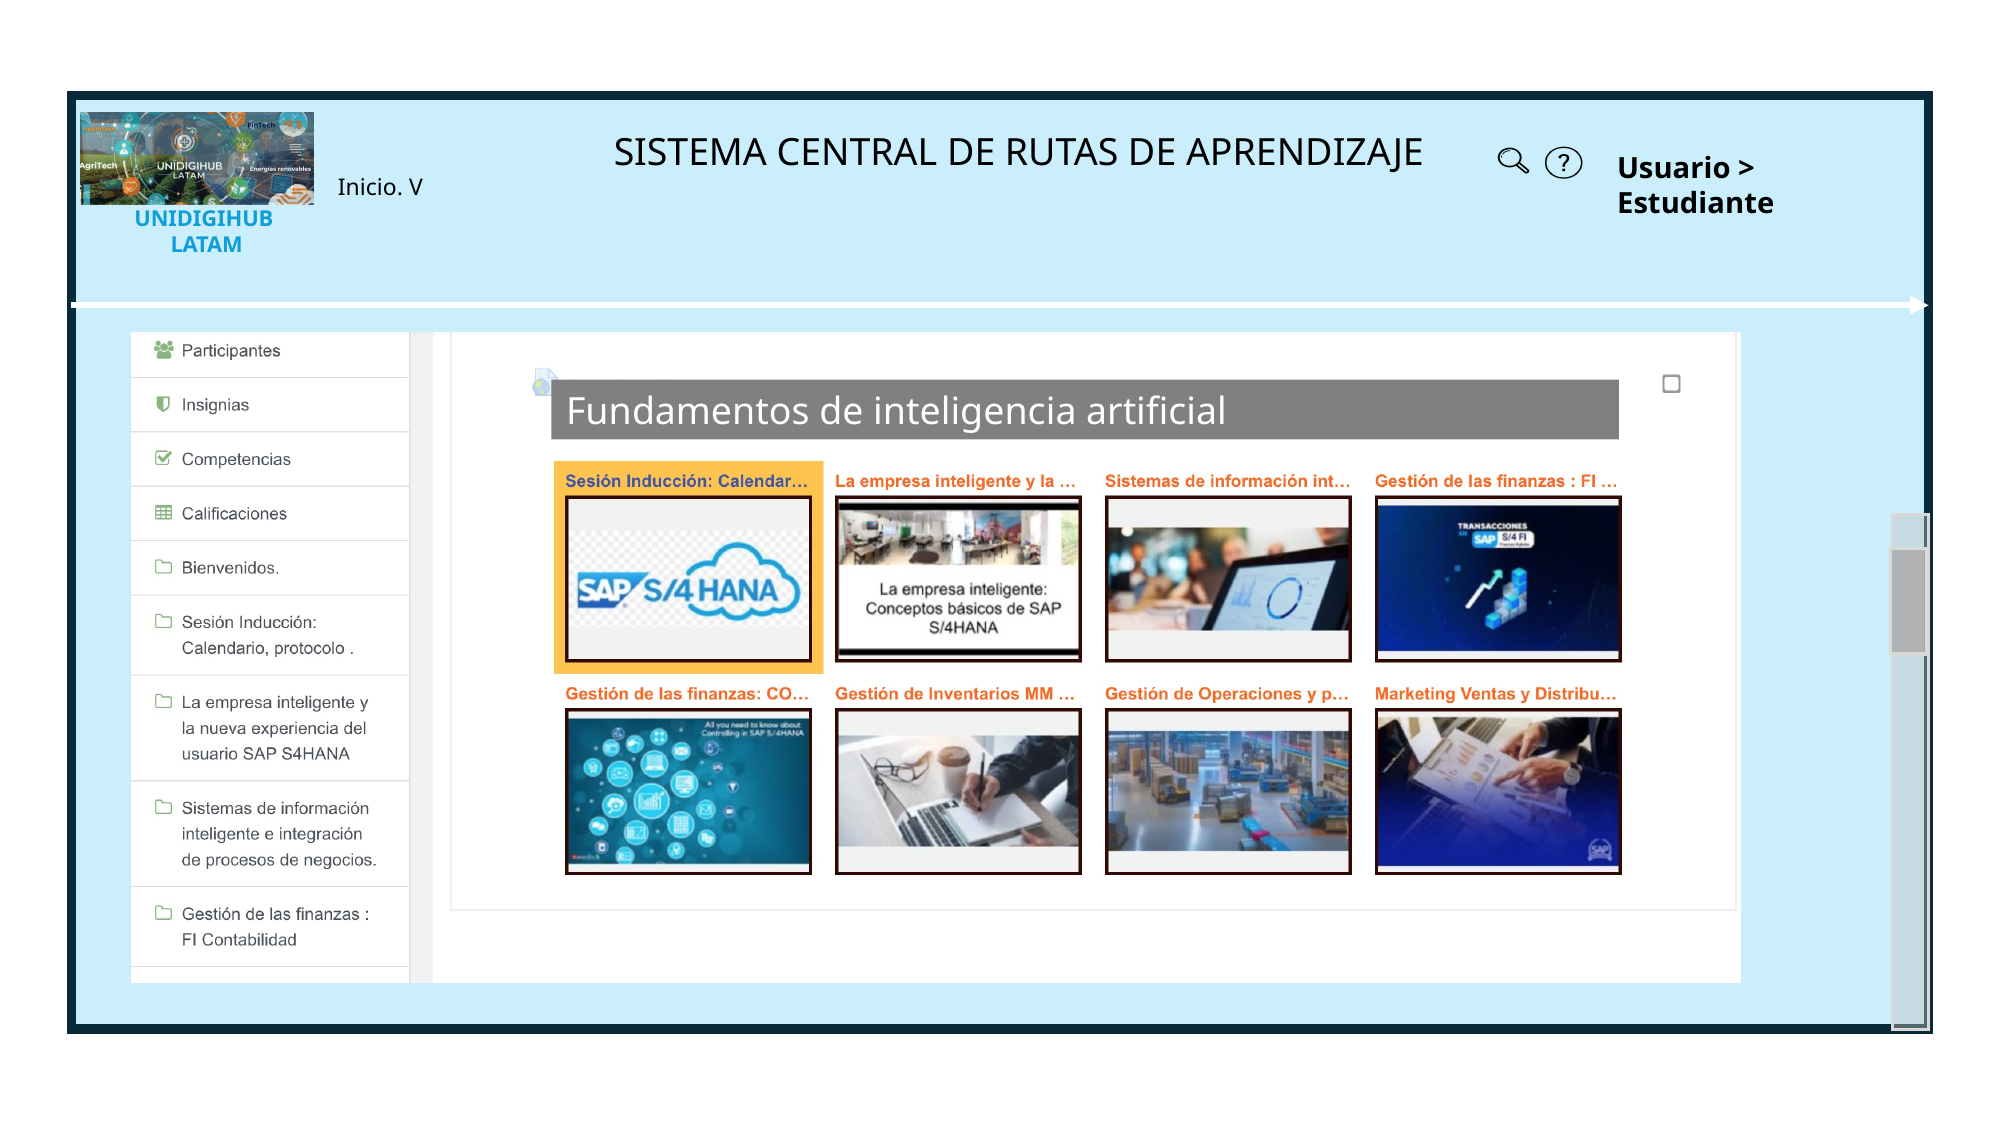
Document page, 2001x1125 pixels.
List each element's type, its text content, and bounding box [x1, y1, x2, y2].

picture [1496, 145, 1532, 176]
picture [80, 111, 315, 206]
text_box SISTEMA CENTRAL DE RUTAS DE APRENDIZAJE [392, 120, 1646, 181]
picture [1542, 145, 1584, 180]
text_box [70, 94, 1930, 304]
picture [130, 331, 1742, 984]
text_box [1891, 513, 1930, 1031]
text_box Inicio. V [323, 165, 490, 208]
text_box [70, 306, 1930, 1031]
text_box UNIDIGIHUB LATAM [90, 197, 324, 265]
text_box [1889, 547, 1928, 656]
text_box Usuario > Estudiante [1602, 142, 1910, 227]
